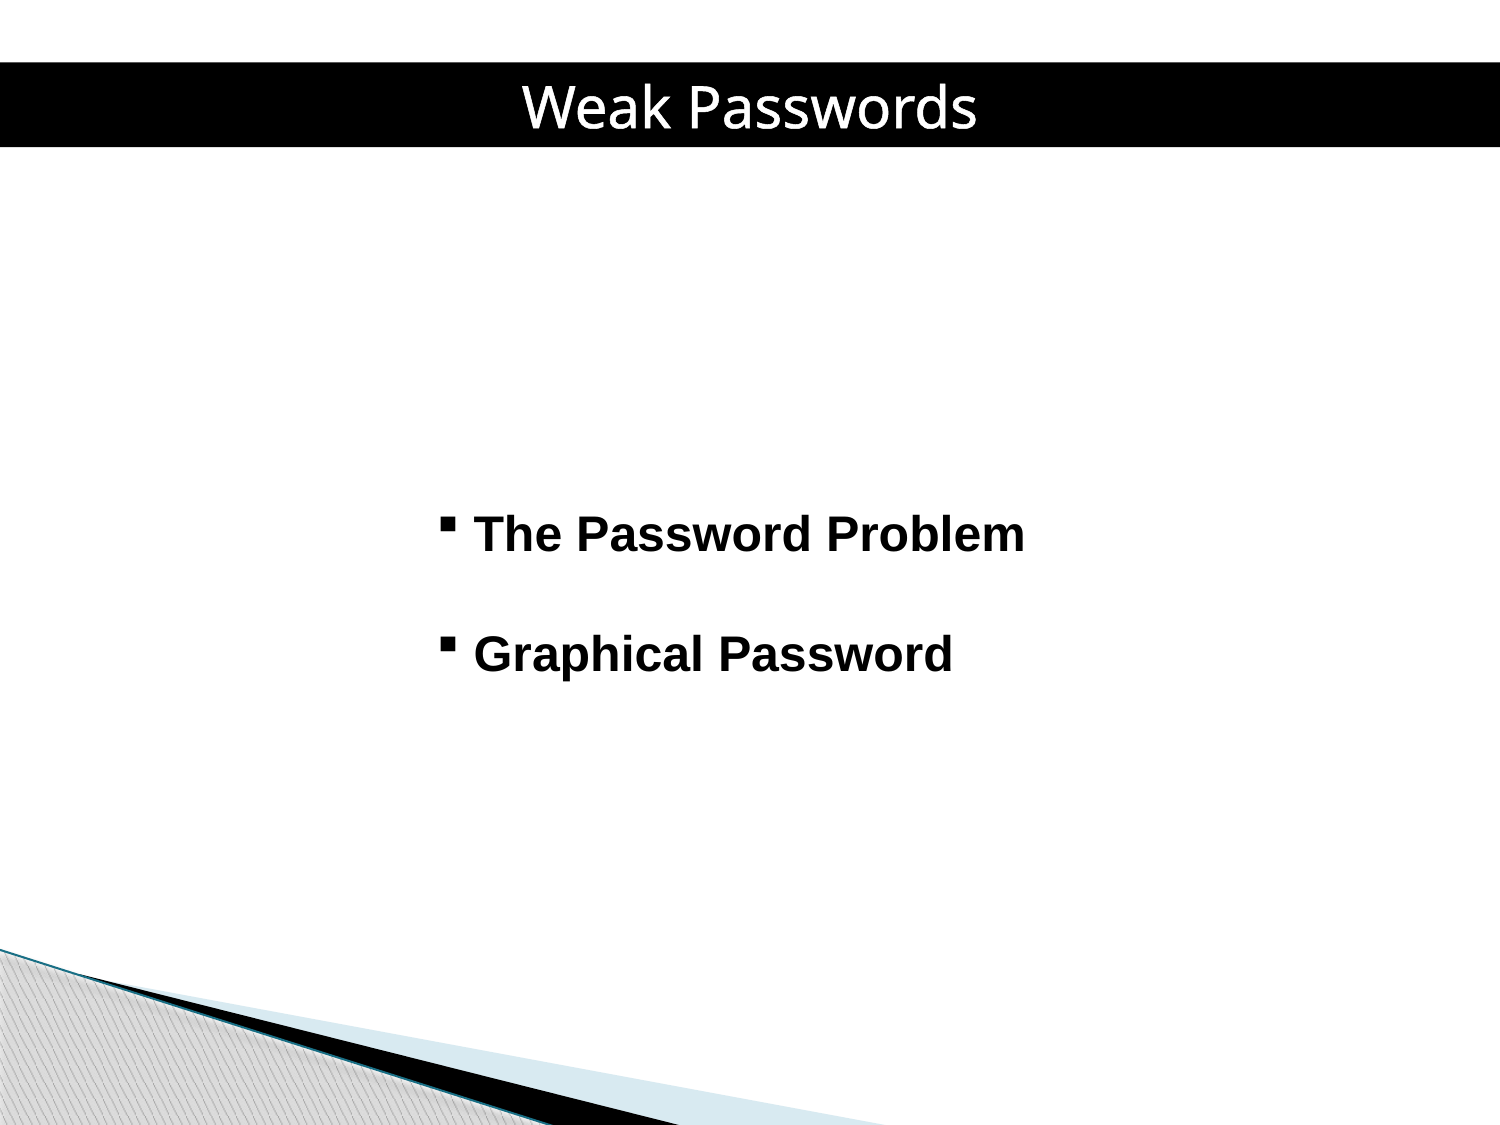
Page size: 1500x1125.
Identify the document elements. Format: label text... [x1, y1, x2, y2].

text_box The Password Problem Graphical Password [421, 433, 1079, 689]
text_box Weak Passwords [0, 62, 1500, 148]
